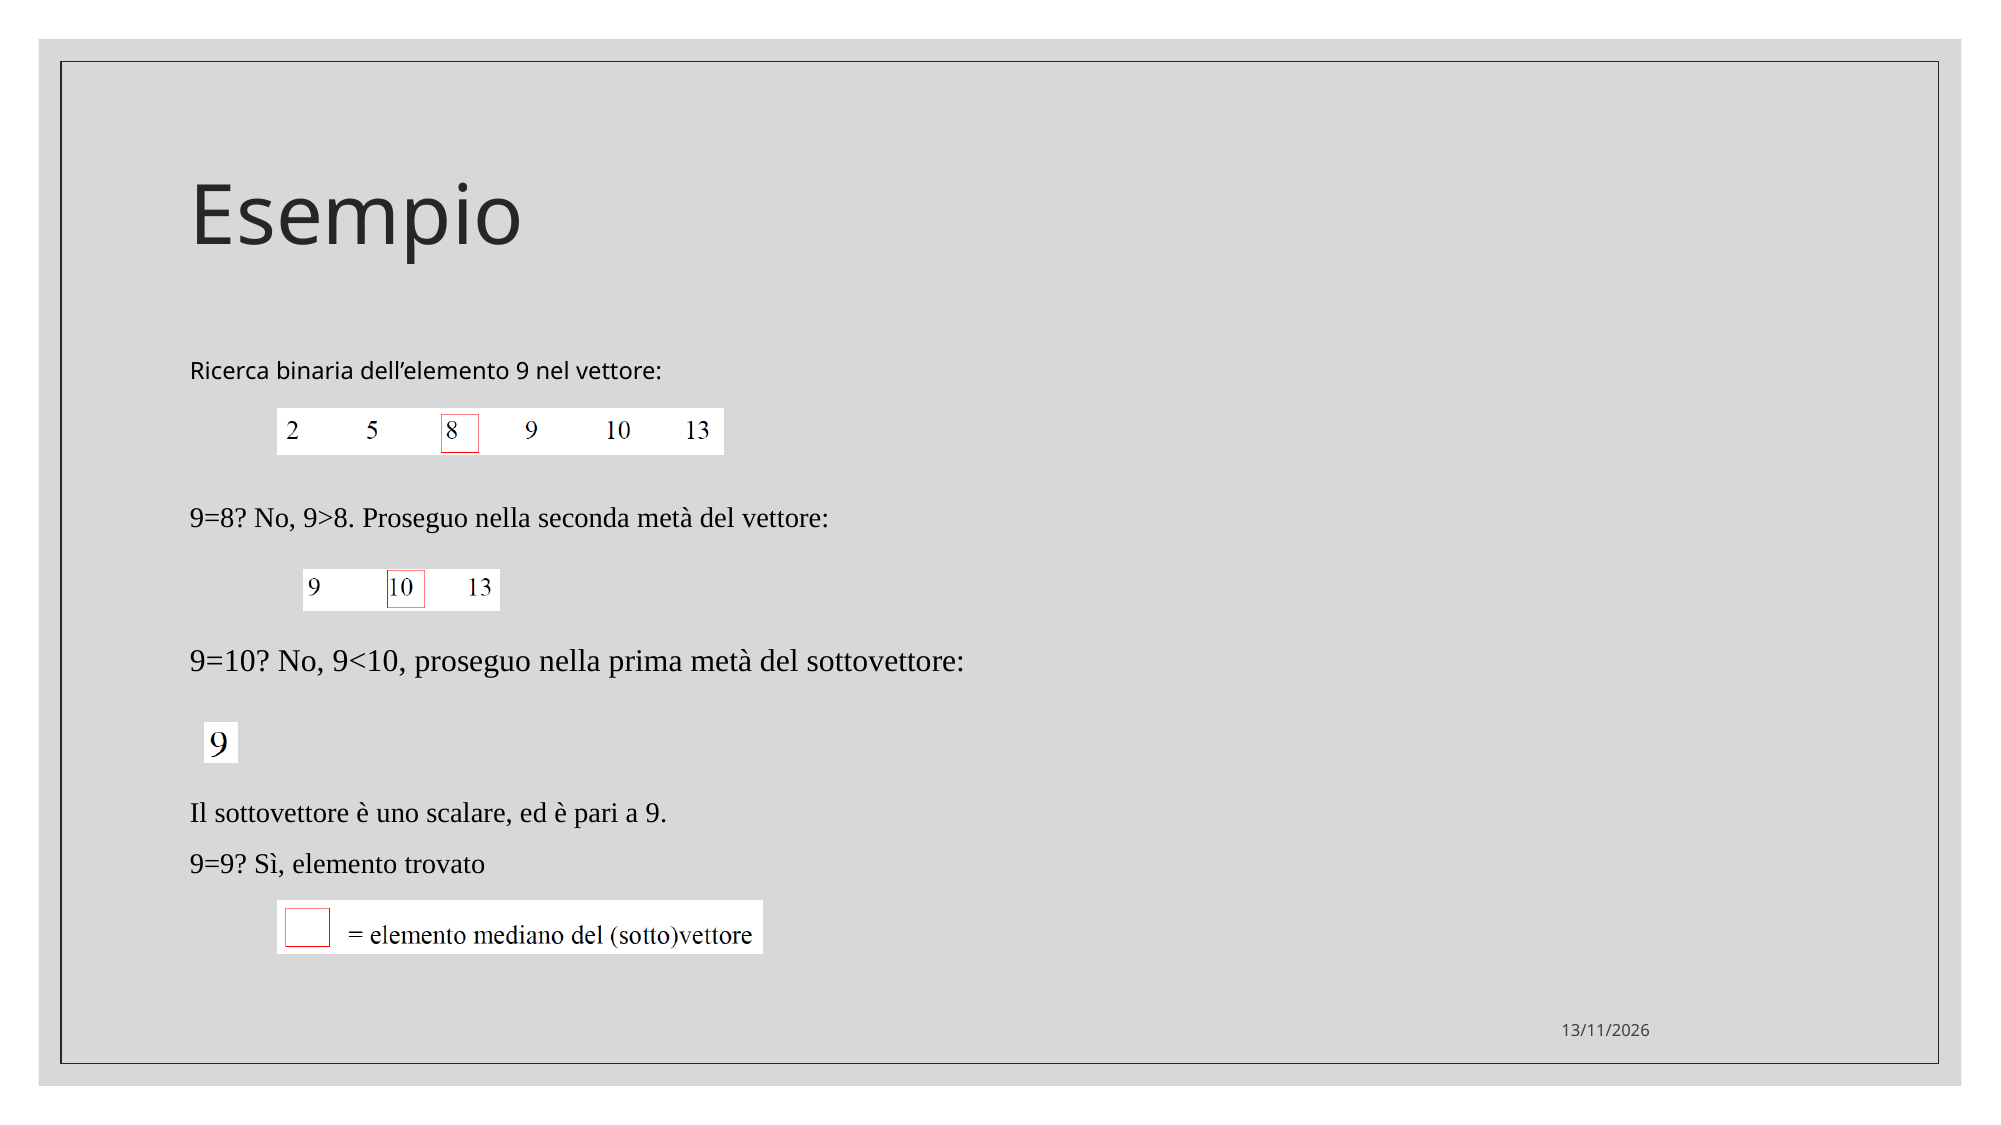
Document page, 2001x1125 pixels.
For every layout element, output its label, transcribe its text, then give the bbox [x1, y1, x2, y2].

title Esempio [174, 105, 1825, 331]
picture [204, 722, 238, 763]
list Ricerca binaria dell’elemento 9 nel vettore: 9=8? No, 9>8. Proseguo nella seconda metà del vettore: 9=10? No, 9<10, proseguo nella prima metà del sottovettore: Il sottovettore è uno scalare, ed è pari a 9. 9=9? Sì, elemento trovato [174, 345, 1825, 977]
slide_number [1190, 990, 1665, 1050]
picture [277, 408, 724, 455]
picture [303, 569, 500, 611]
picture [277, 900, 763, 954]
